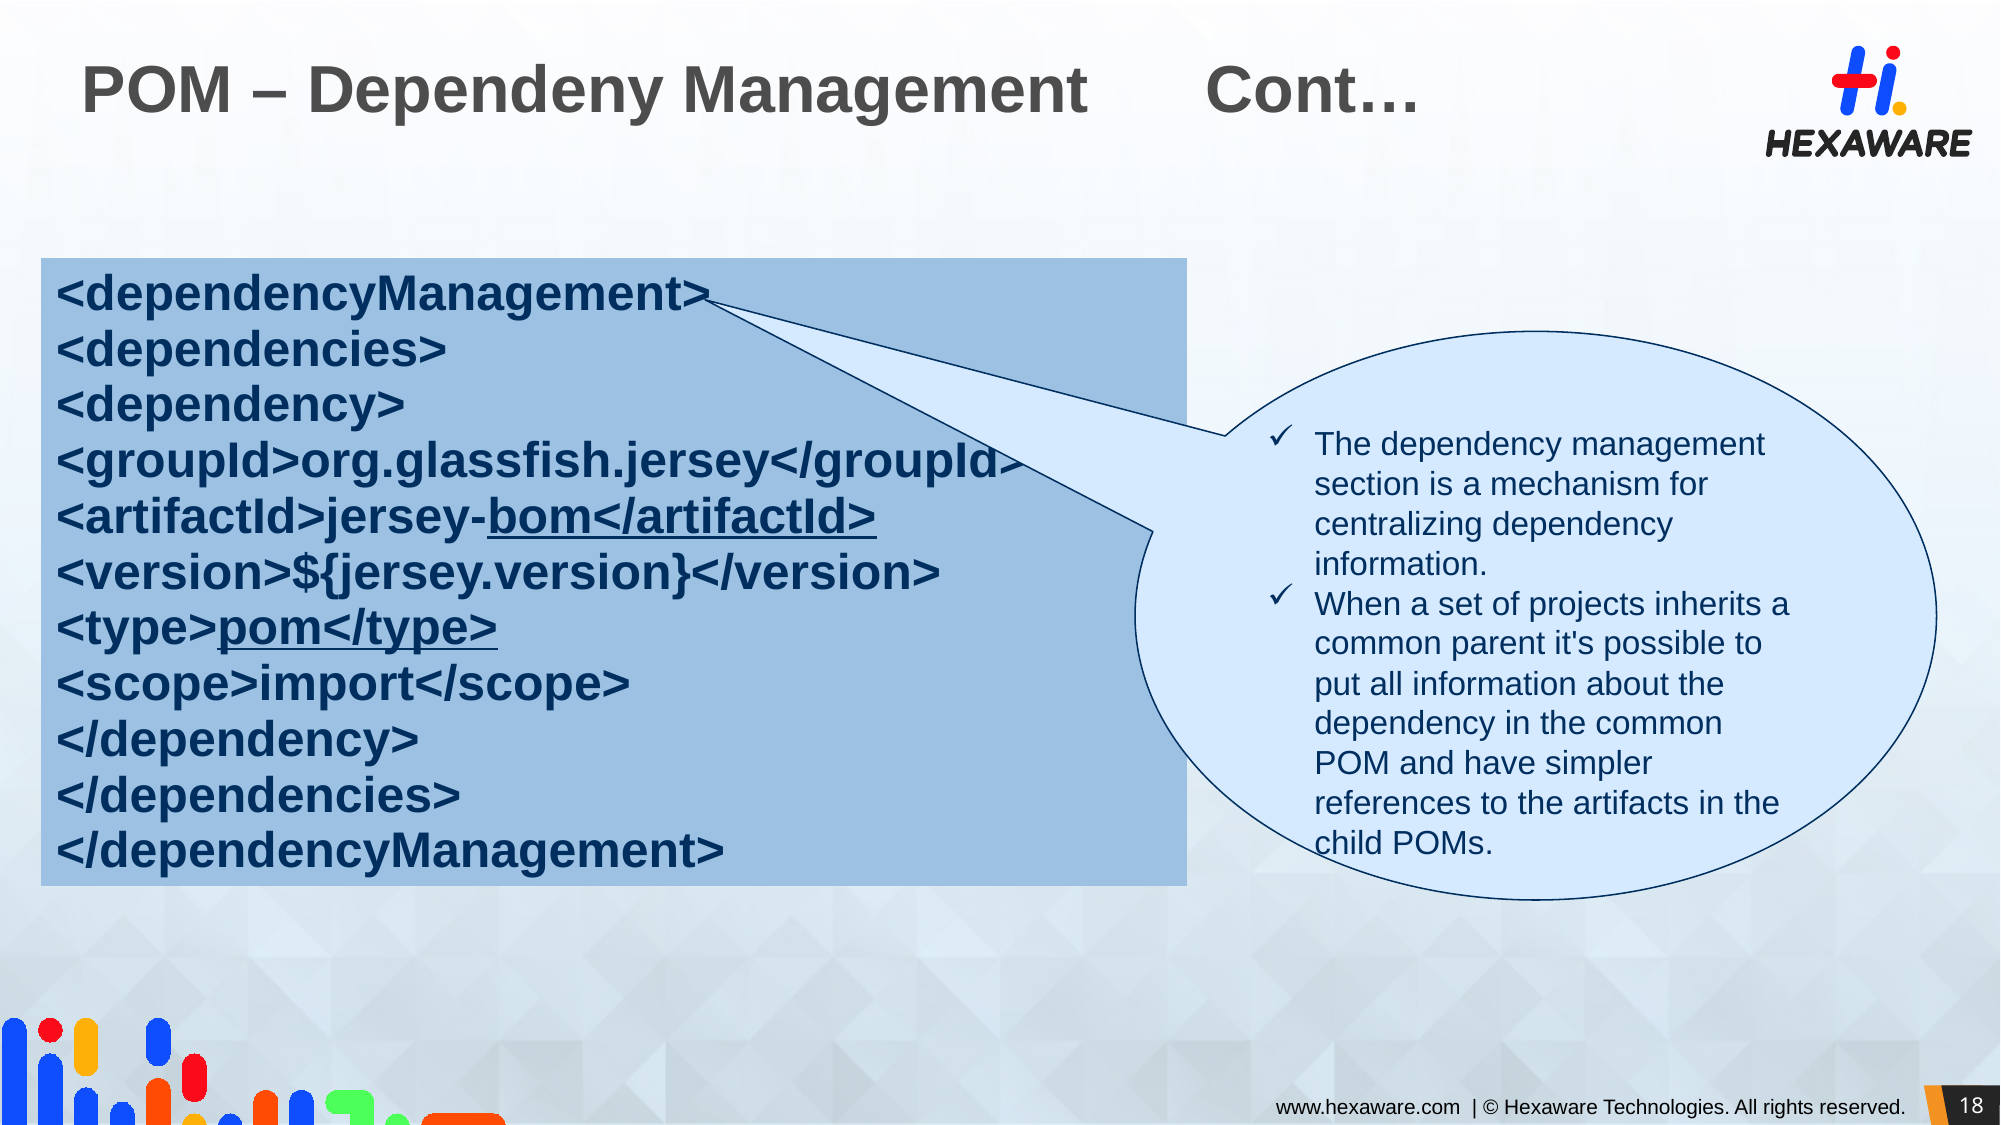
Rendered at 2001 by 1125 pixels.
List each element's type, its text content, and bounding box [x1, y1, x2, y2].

text_box The dependency management section is a mechanism for centralizing dependency information. When a set of projects inherits a common parent it's possible to put all information about the dependency in the common POM and have simpler references to the artifacts in the child POMs. [705, 299, 1937, 901]
table_header <dependencyManagement> <dependencies> <dependency> <groupId>org.glassfish.jersey</groupId> <artifactId>jersey-bom</artifactId> <version>${jersey.version}</version> <type>pom</type> <scope>import</scope> </dependency> </dependencies> </dependencyManagement> [41, 258, 1187, 886]
title POM – Dependeny Management Cont… [70, 35, 1521, 136]
picture [0, 0, 2001, 1125]
